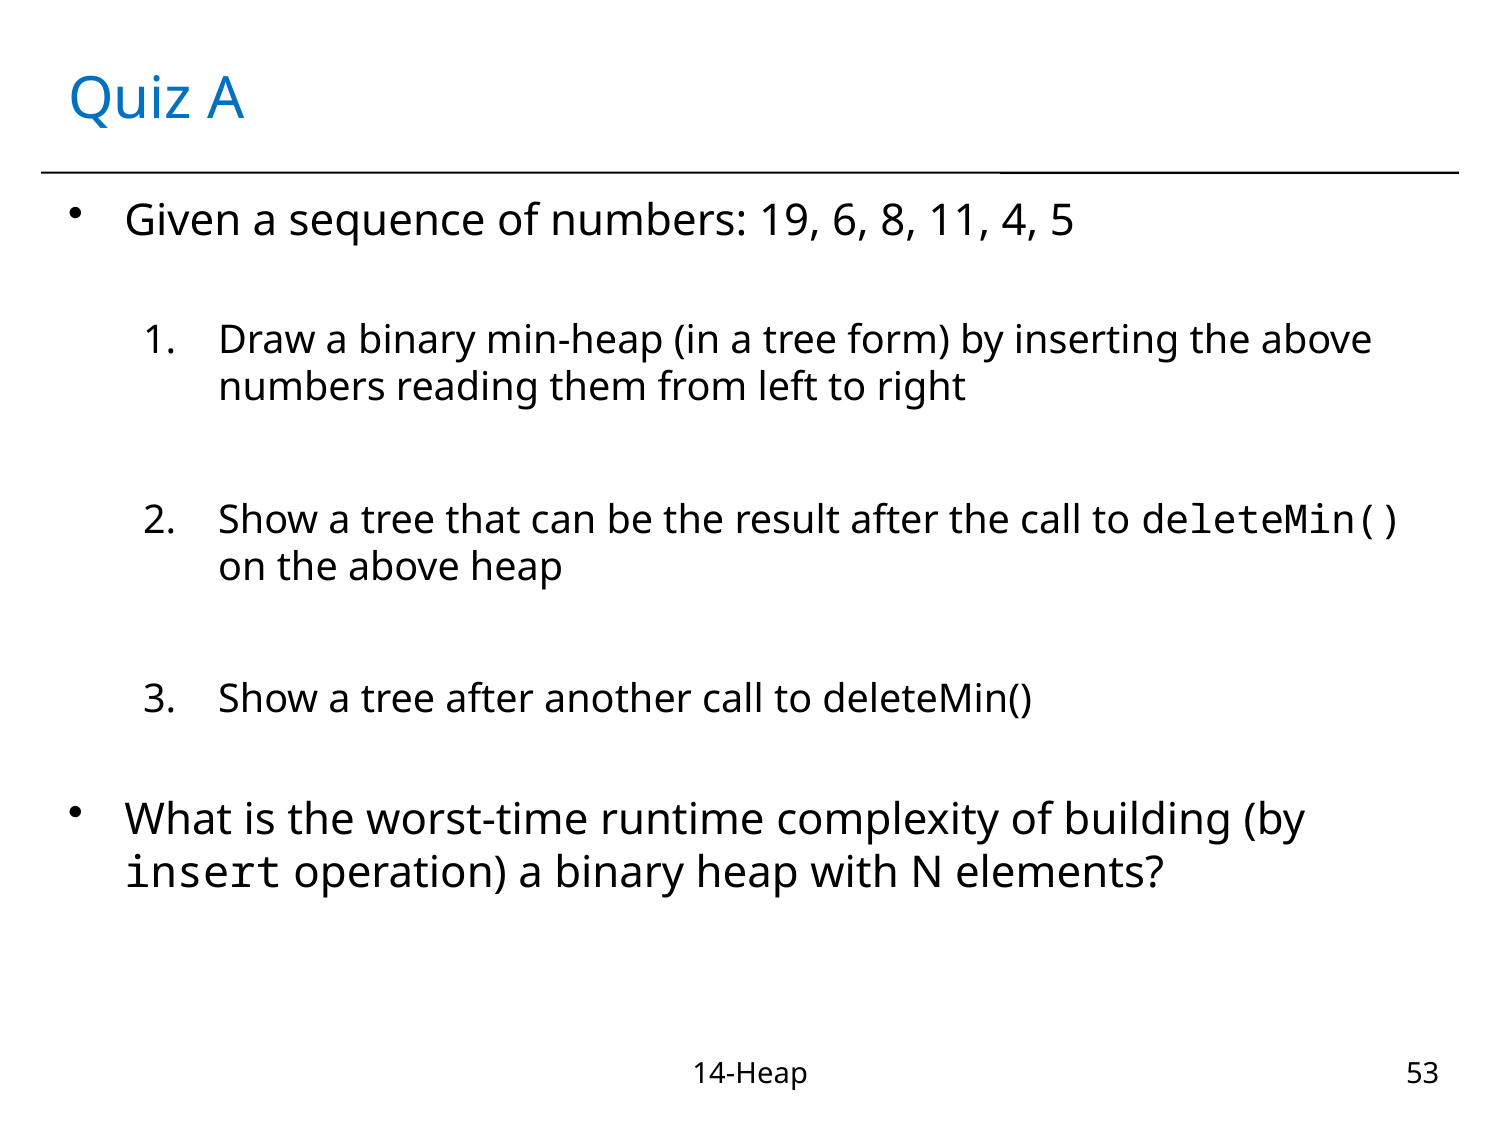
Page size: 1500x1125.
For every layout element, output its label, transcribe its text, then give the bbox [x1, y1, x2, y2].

title Quiz A [52, 30, 1448, 159]
list Given a sequence of numbers: 19, 6, 8, 11, 4, 5 Draw a binary min-heap (in a tree form) by inserting the above numbers reading them from left to right Show a tree that can be the result after the call to deleteMin() on the above heap Show a tree after another call to deleteMin() What is the worst-time runtime complexity of building (by insert operation) a binary heap with N elements? [52, 184, 1448, 1024]
footer 14-Heap [502, 1046, 999, 1125]
slide_number 53 [1104, 1046, 1455, 1125]
